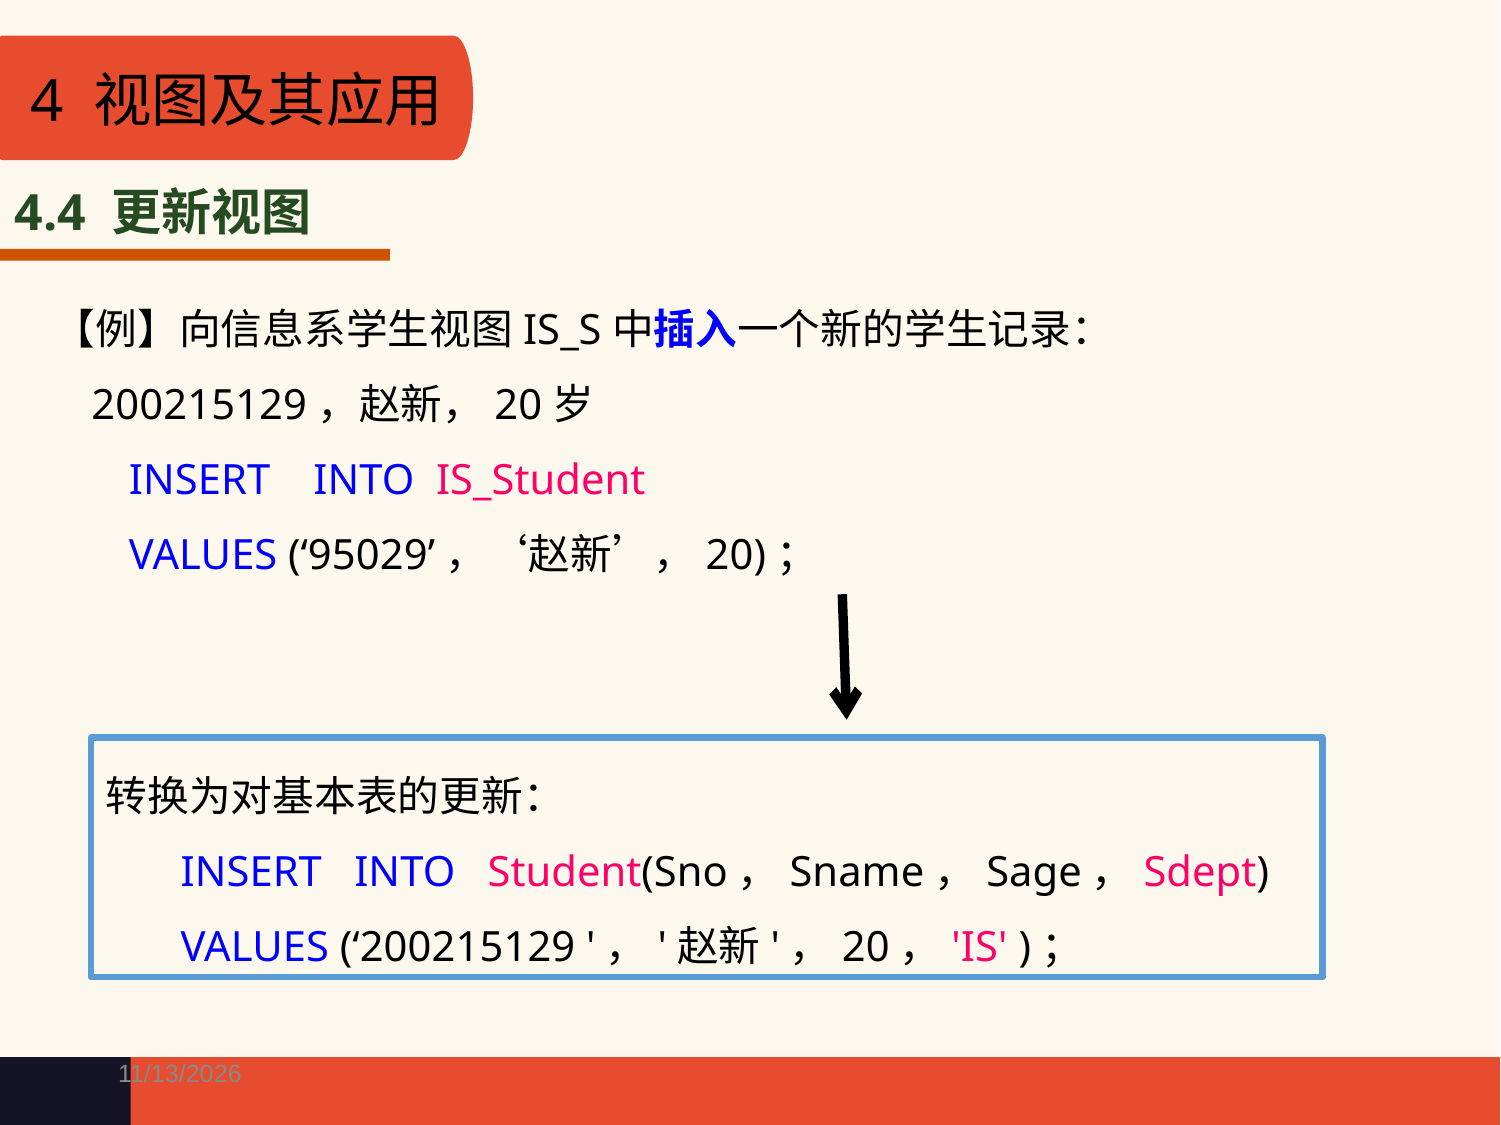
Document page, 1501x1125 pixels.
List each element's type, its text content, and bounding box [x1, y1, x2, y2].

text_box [781, 654, 908, 660]
text_box 【例】向信息系学生视图IS_S中插入一个新的学生记录：200215129，赵新，20岁 INSERT INTO IS_Student VALUES (‘95029’，‘赵新’，20)； [38, 270, 1327, 586]
text_box 转换为对基本表的更新： INSERT INTO Student(Sno，Sname，Sage，Sdept) VALUES (‘200215129 '，'赵新'，20，'IS' )； [90, 737, 1323, 978]
text_box 4.4 更新视图 [0, 173, 567, 248]
text_box 4 视图及其应用 [0, 35, 474, 161]
text_box [0, 248, 390, 261]
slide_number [102, 1042, 441, 1103]
